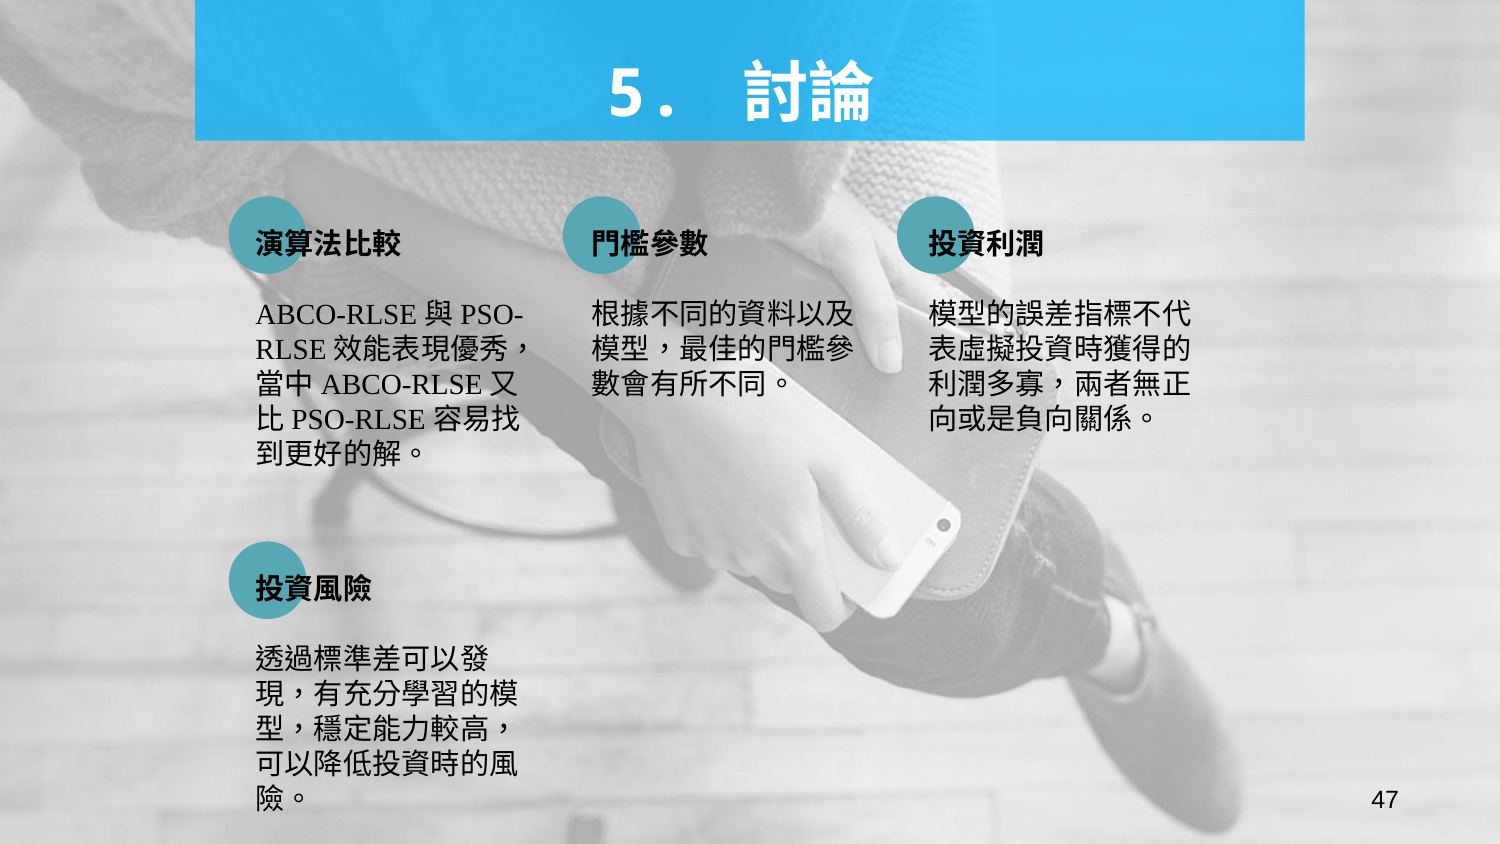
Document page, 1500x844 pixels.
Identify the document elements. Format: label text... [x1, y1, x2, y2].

text_box [896, 196, 971, 267]
text_box [0, 0, 1500, 844]
text_box [228, 541, 303, 608]
text_box 投資利潤 模型的誤差指標不代表虛擬投資時獲得的利潤多寡，兩者無正向或是負向關係。 [913, 218, 1228, 443]
text_box 演算法比較 ABCO-RLSE與PSO-RLSE效能表現優秀，當中ABCO-RLSE又比PSO-RLSE容易找到更好的解。 [240, 218, 556, 478]
text_box 門檻參數 根據不同的資料以及模型，最佳的門檻參數會有所不同。 [576, 218, 892, 408]
text_box [562, 196, 637, 265]
text_box 投資風險 透過標準差可以發現，有充分學習的模型，穩定能力較高，可以降低投資時的風險。 [240, 563, 556, 823]
slide_number 47 [1076, 775, 1415, 821]
title 5. 討論 [186, 35, 1296, 118]
picture [195, 0, 1305, 141]
text_box [228, 196, 303, 263]
